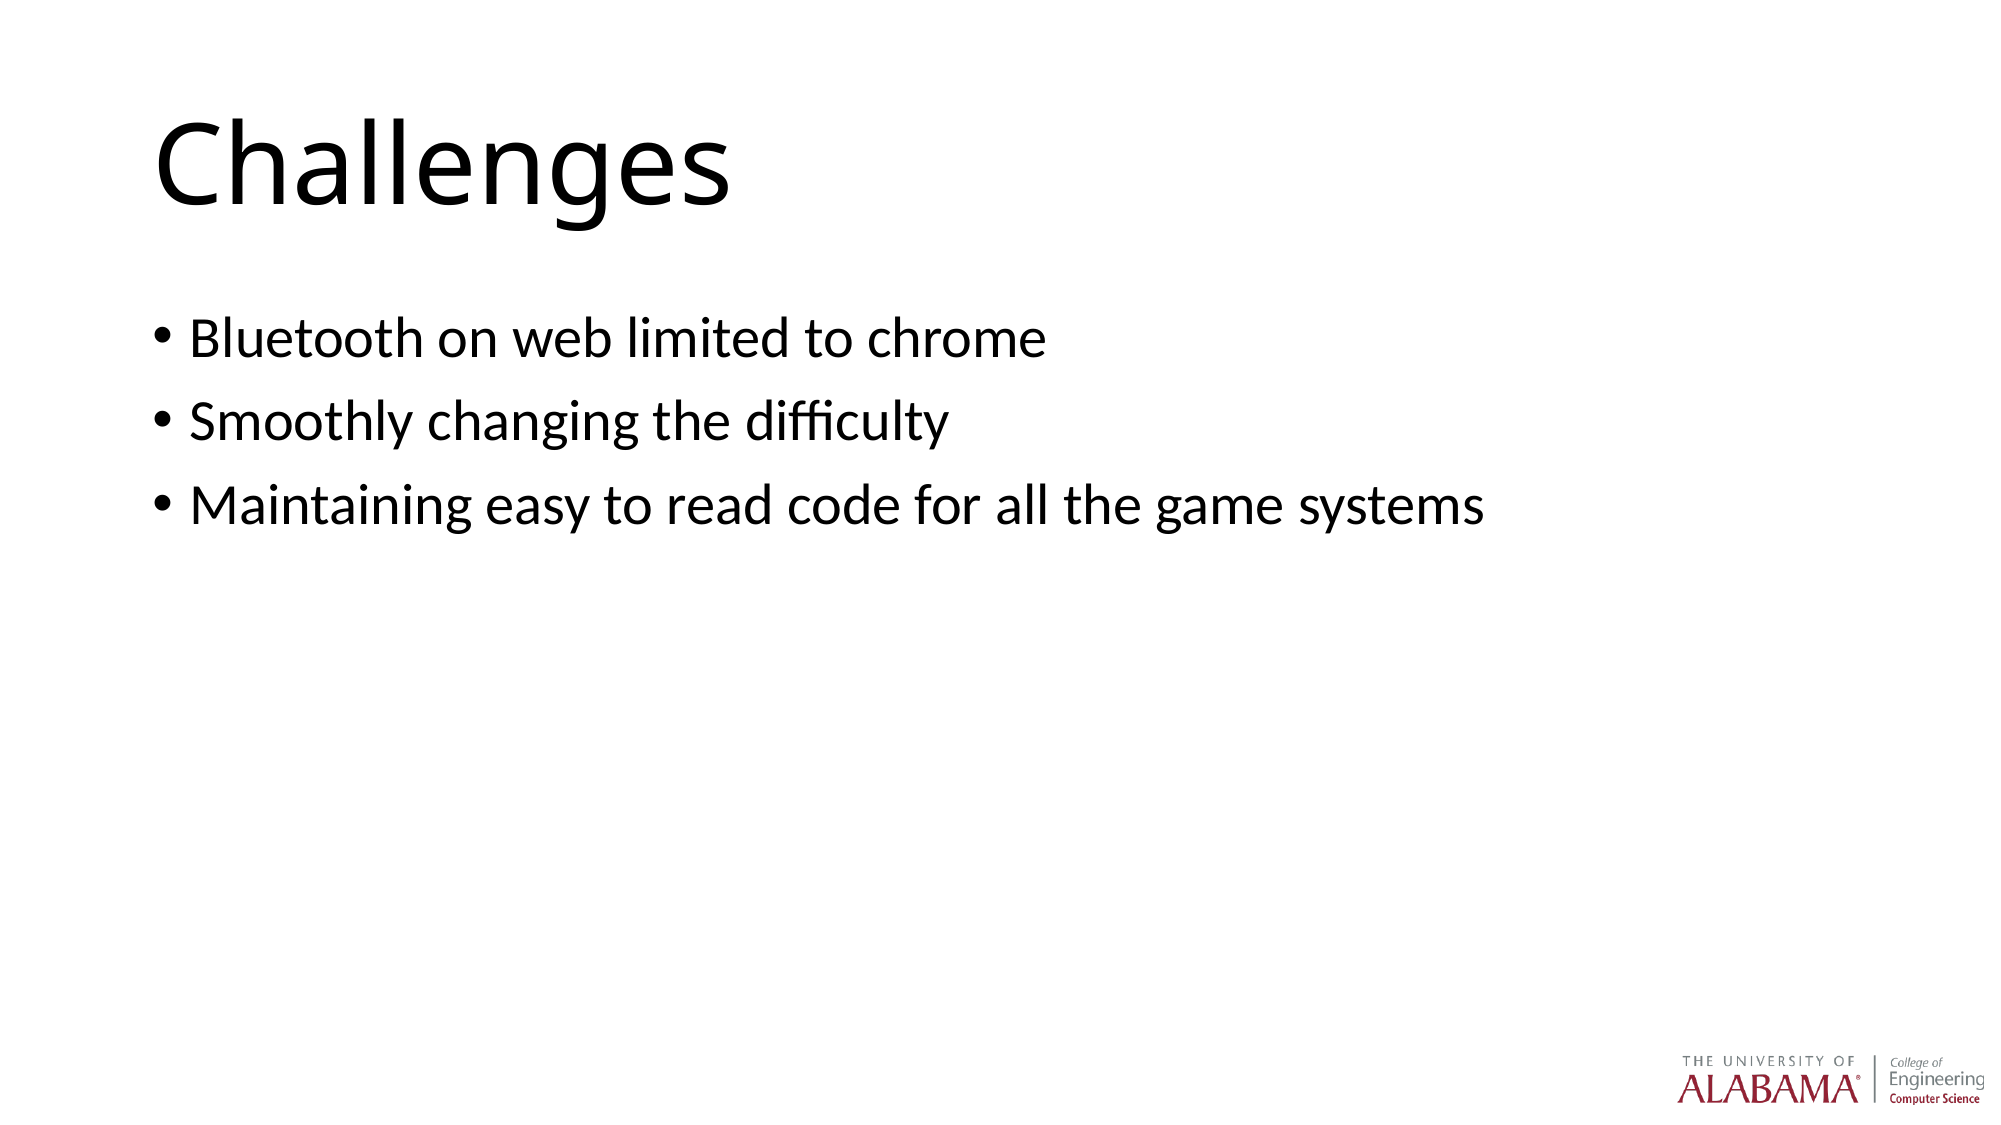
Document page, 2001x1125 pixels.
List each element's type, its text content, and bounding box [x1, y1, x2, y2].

picture [1676, 1054, 1984, 1105]
title Challenges [137, 59, 1863, 278]
list Bluetooth on web limited to chrome Smoothly changing the difficulty Maintaining easy to read code for all the game systems [137, 299, 1863, 1014]
